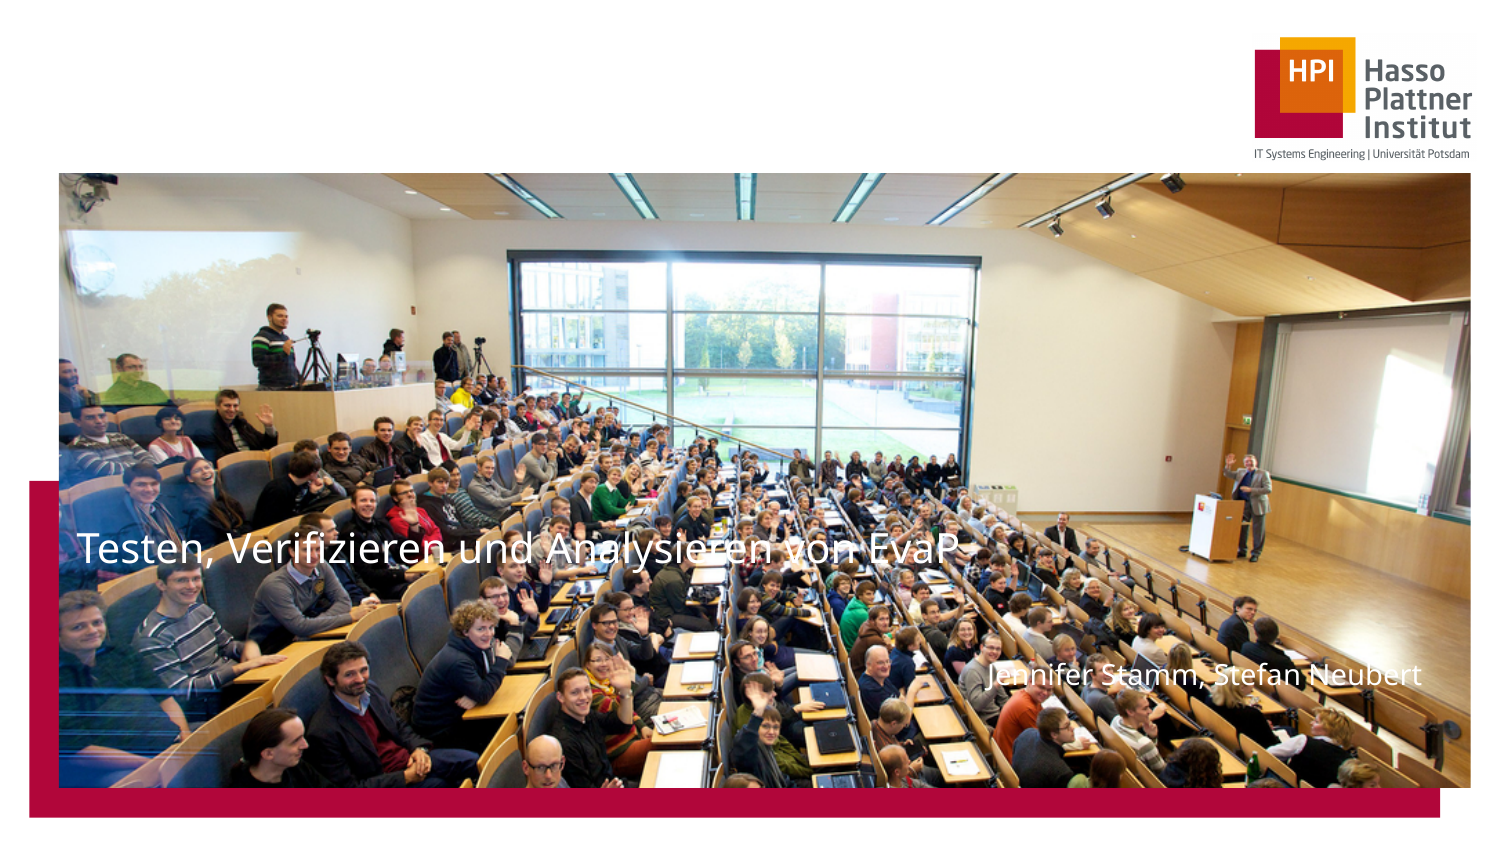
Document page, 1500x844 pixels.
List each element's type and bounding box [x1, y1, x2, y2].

picture [1252, 33, 1477, 162]
picture [58, 173, 1471, 789]
